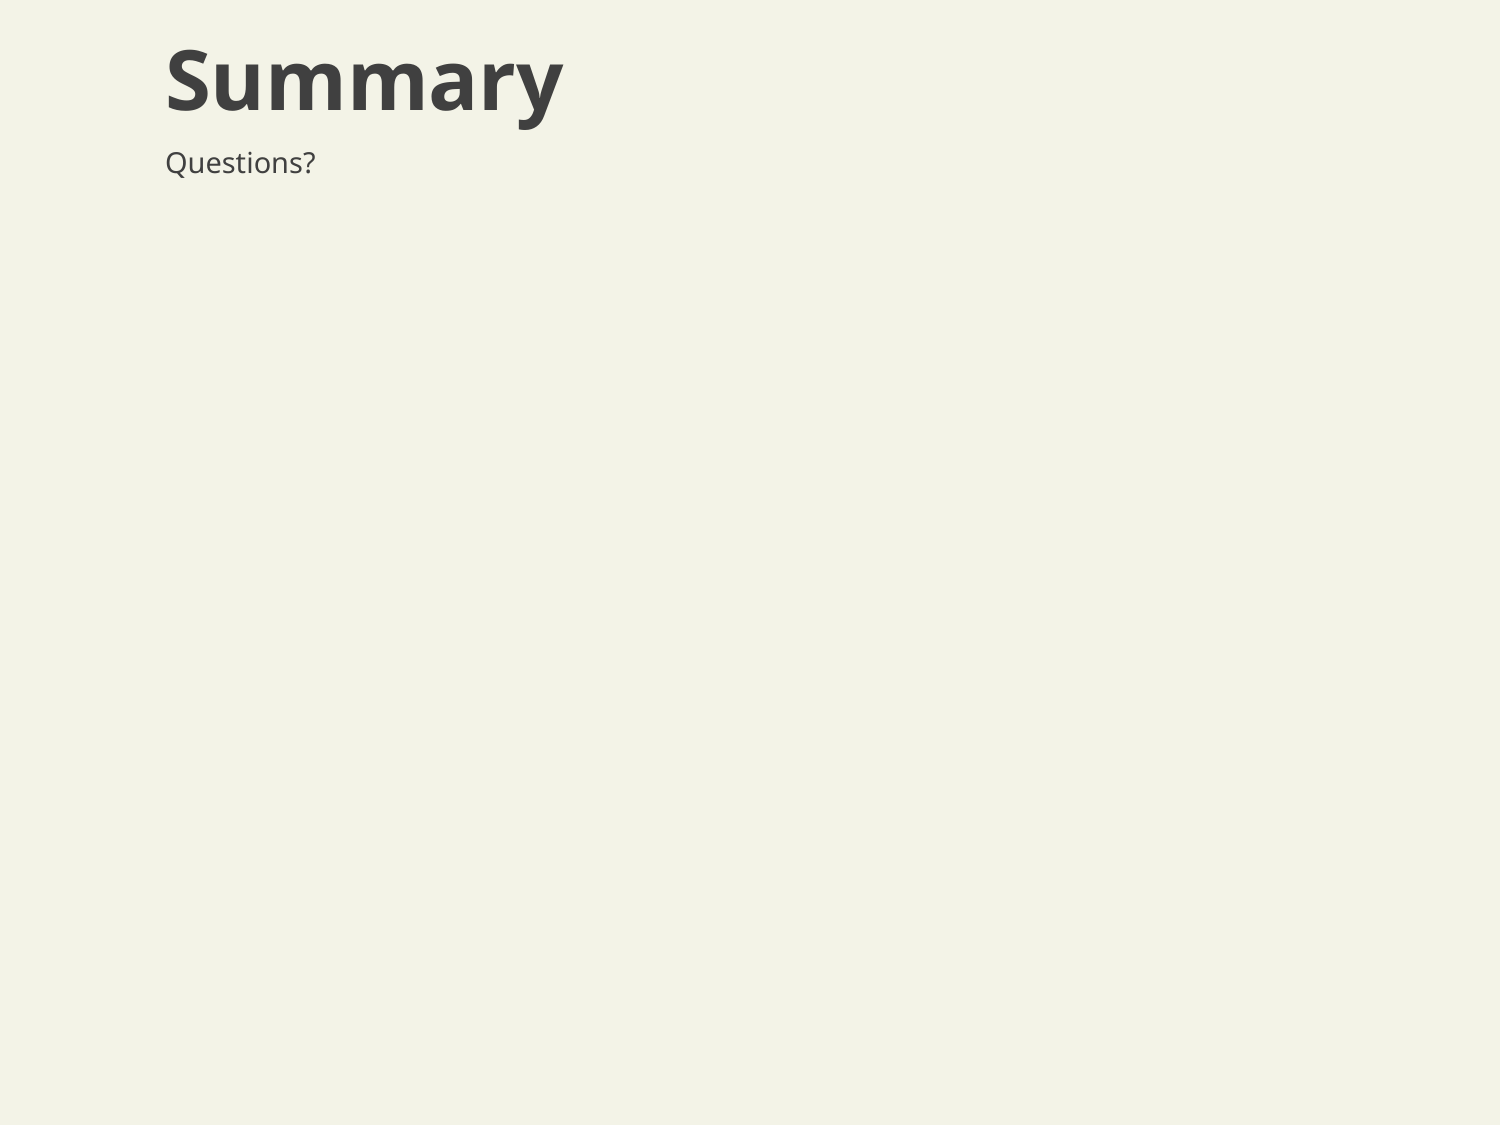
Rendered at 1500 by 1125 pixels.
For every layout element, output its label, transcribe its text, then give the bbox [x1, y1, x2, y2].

title Summary [150, 20, 1425, 188]
list Questions? [150, 137, 1200, 188]
